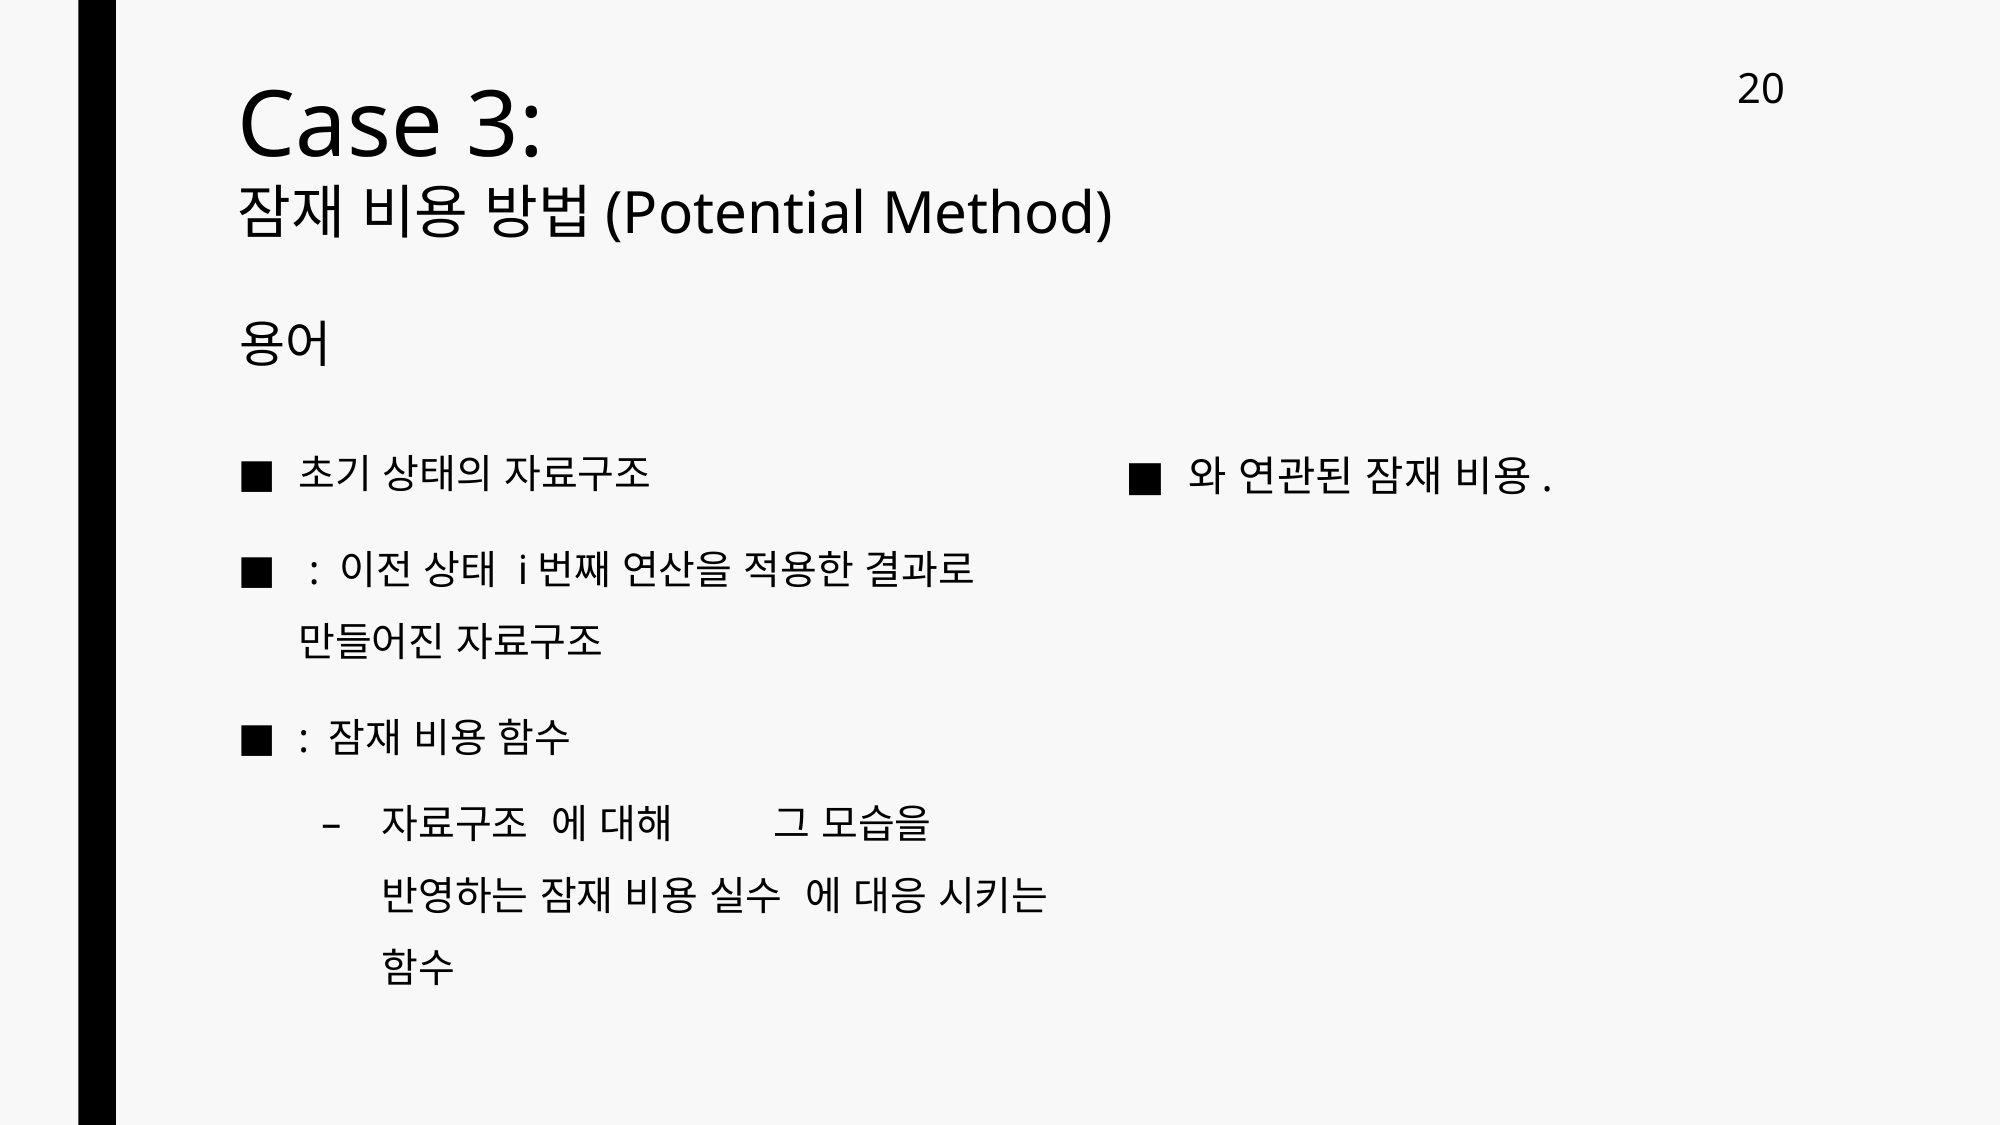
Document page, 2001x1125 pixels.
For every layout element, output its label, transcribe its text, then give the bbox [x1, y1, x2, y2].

text_box Case 3: 잠재 비용 방법(Potential Method) [222, 57, 1894, 269]
text_box 용어 [225, 304, 347, 380]
